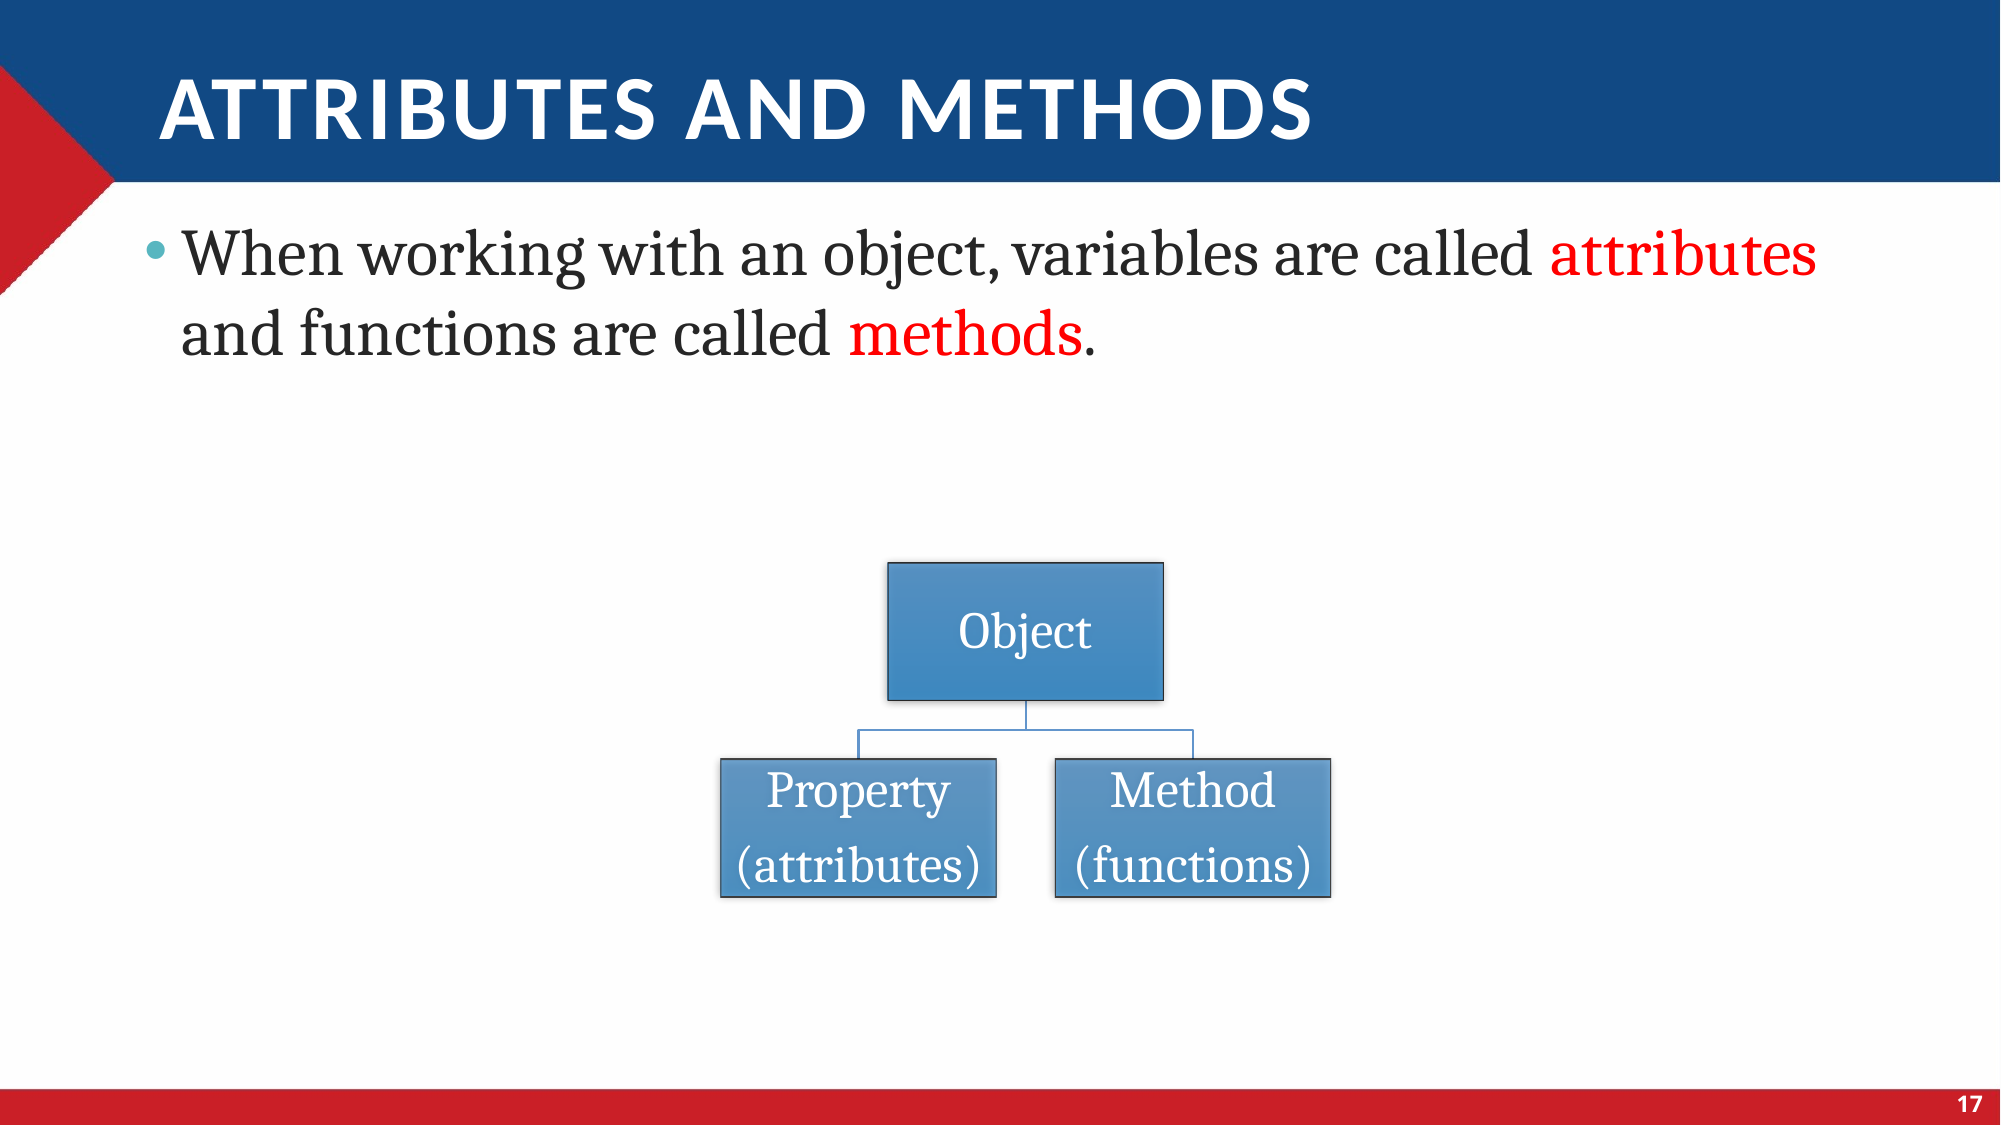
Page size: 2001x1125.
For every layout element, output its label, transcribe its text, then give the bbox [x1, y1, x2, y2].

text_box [540, 562, 1512, 898]
picture [0, 0, 2001, 1125]
slide_number 17 [1939, 1085, 2000, 1125]
title Attributes and methods [127, 45, 1890, 176]
list When working with an object, variables are called attributes and functions are called methods. [129, 201, 1925, 992]
